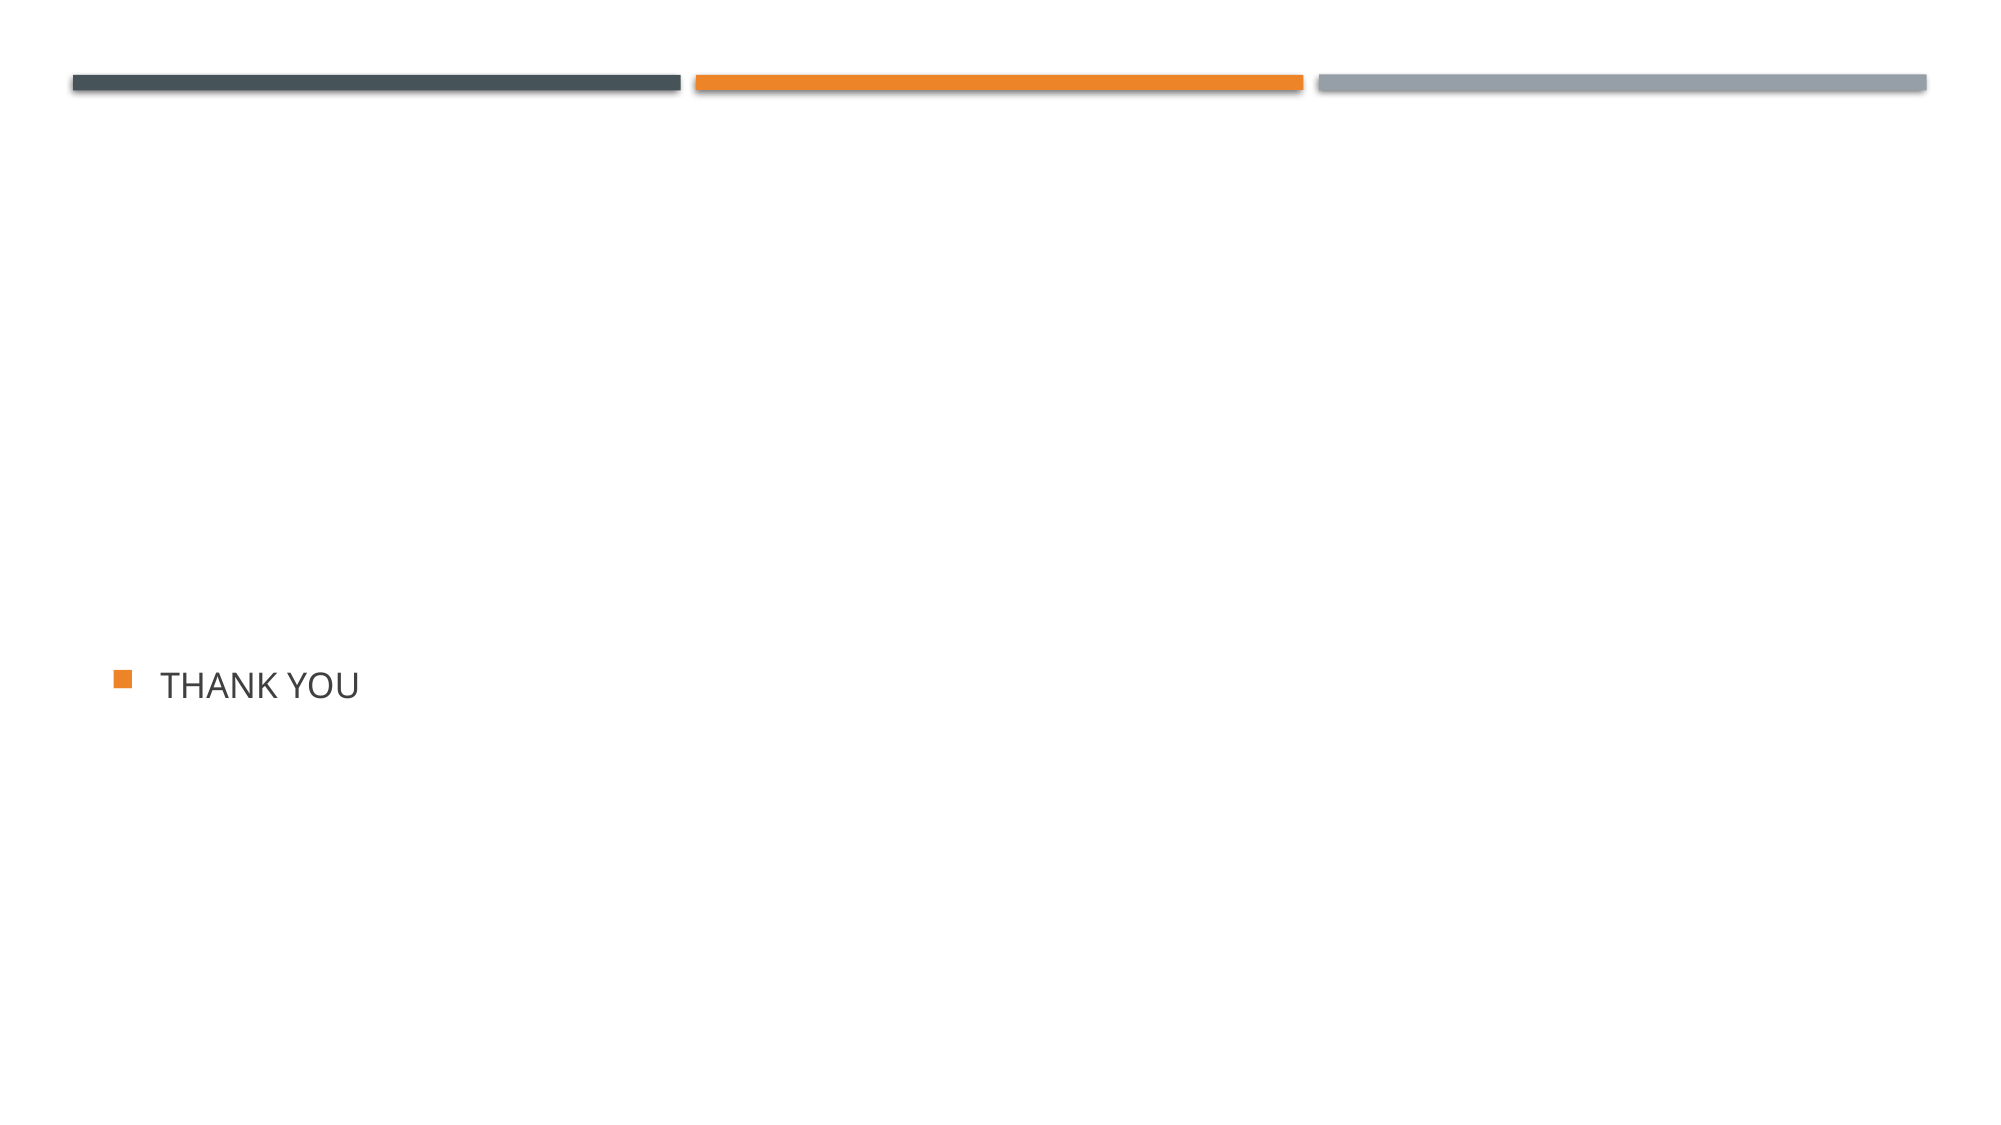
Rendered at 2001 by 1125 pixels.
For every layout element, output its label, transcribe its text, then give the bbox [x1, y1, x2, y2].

list THANK YOU [95, 383, 1905, 981]
